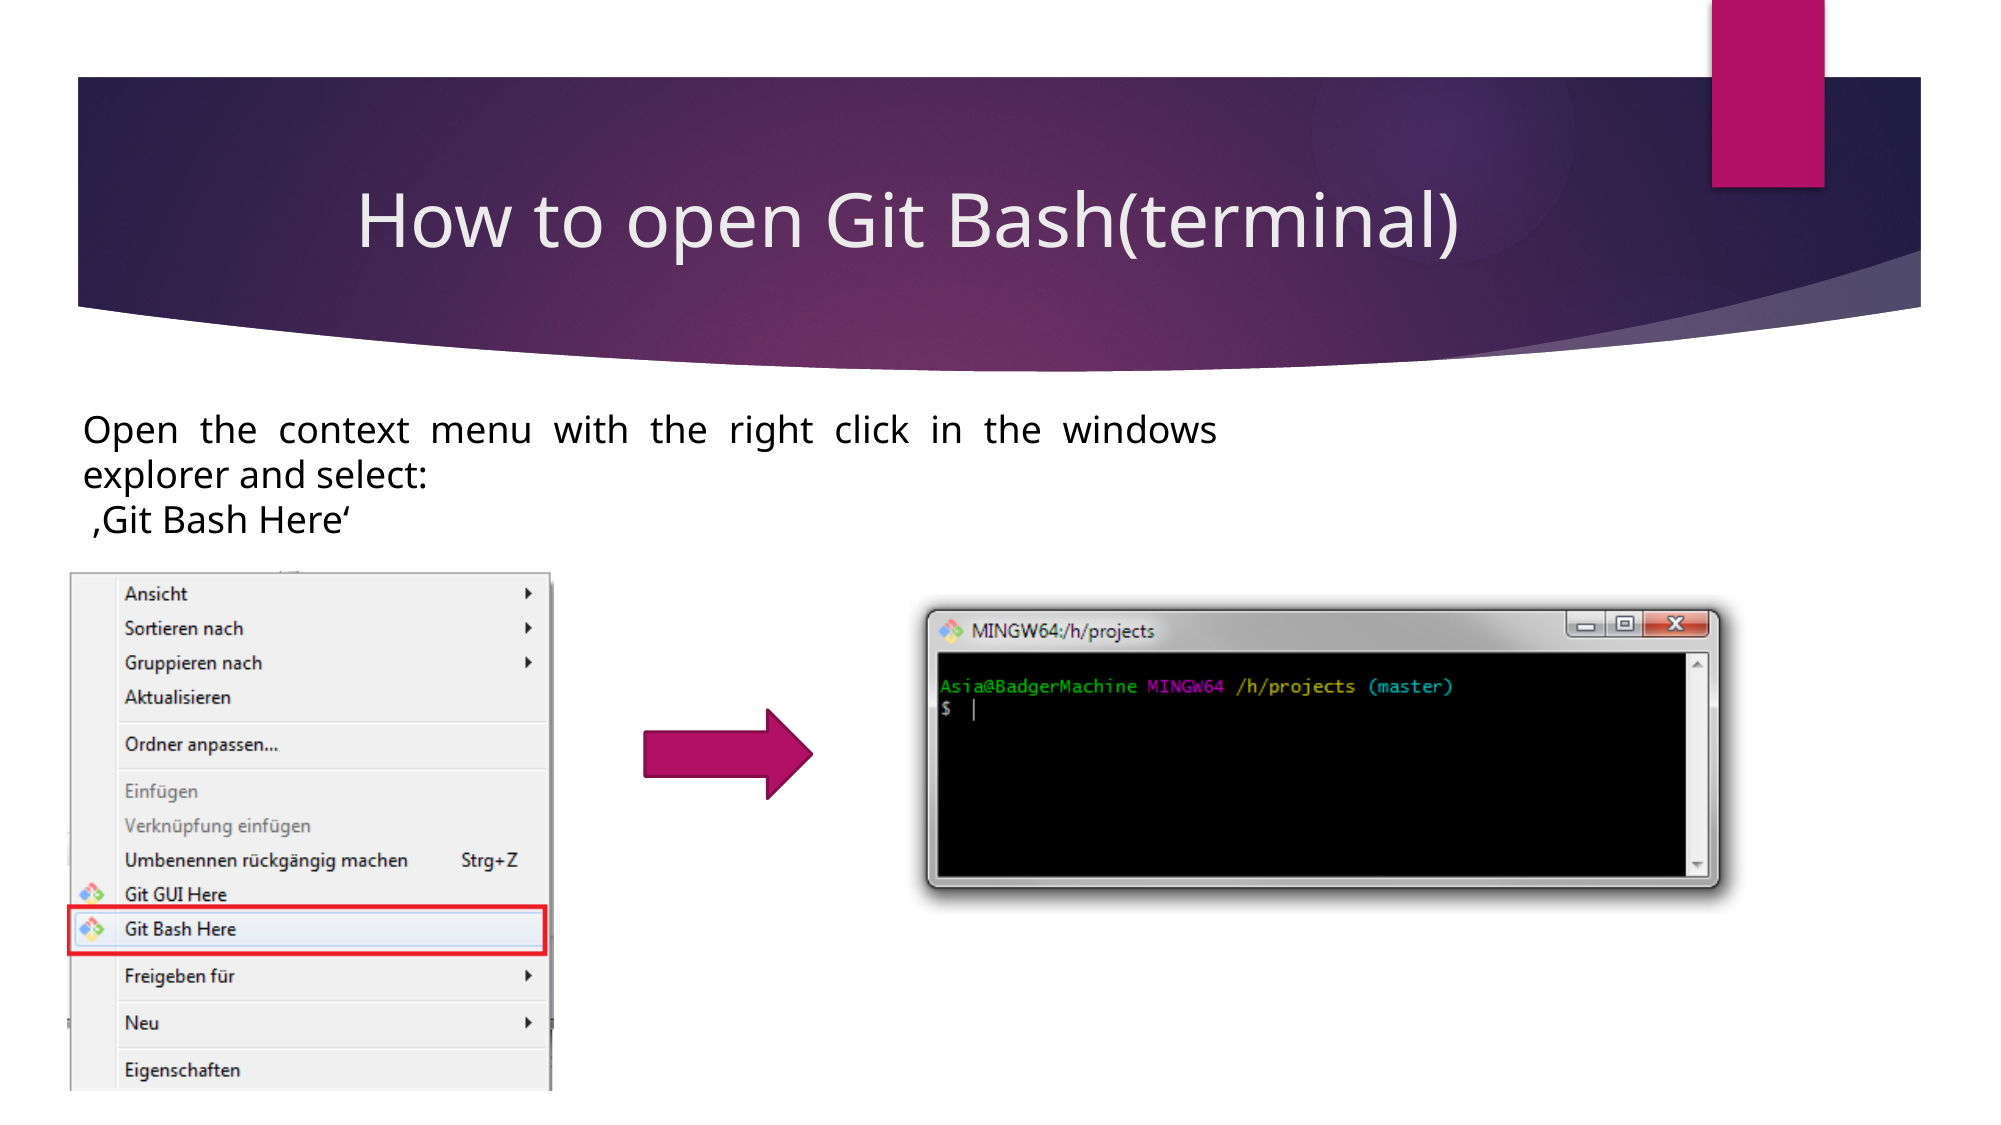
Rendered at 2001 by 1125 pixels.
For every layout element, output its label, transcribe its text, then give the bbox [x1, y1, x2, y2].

text_box Open the context menu with the right click in the windows explorer and select: ‚Git Bash Here‘ [67, 398, 1234, 548]
title How to open Git Bash(terminal) [189, 159, 1627, 276]
text_box [643, 708, 813, 800]
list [67, 571, 554, 1091]
picture [902, 594, 1780, 914]
